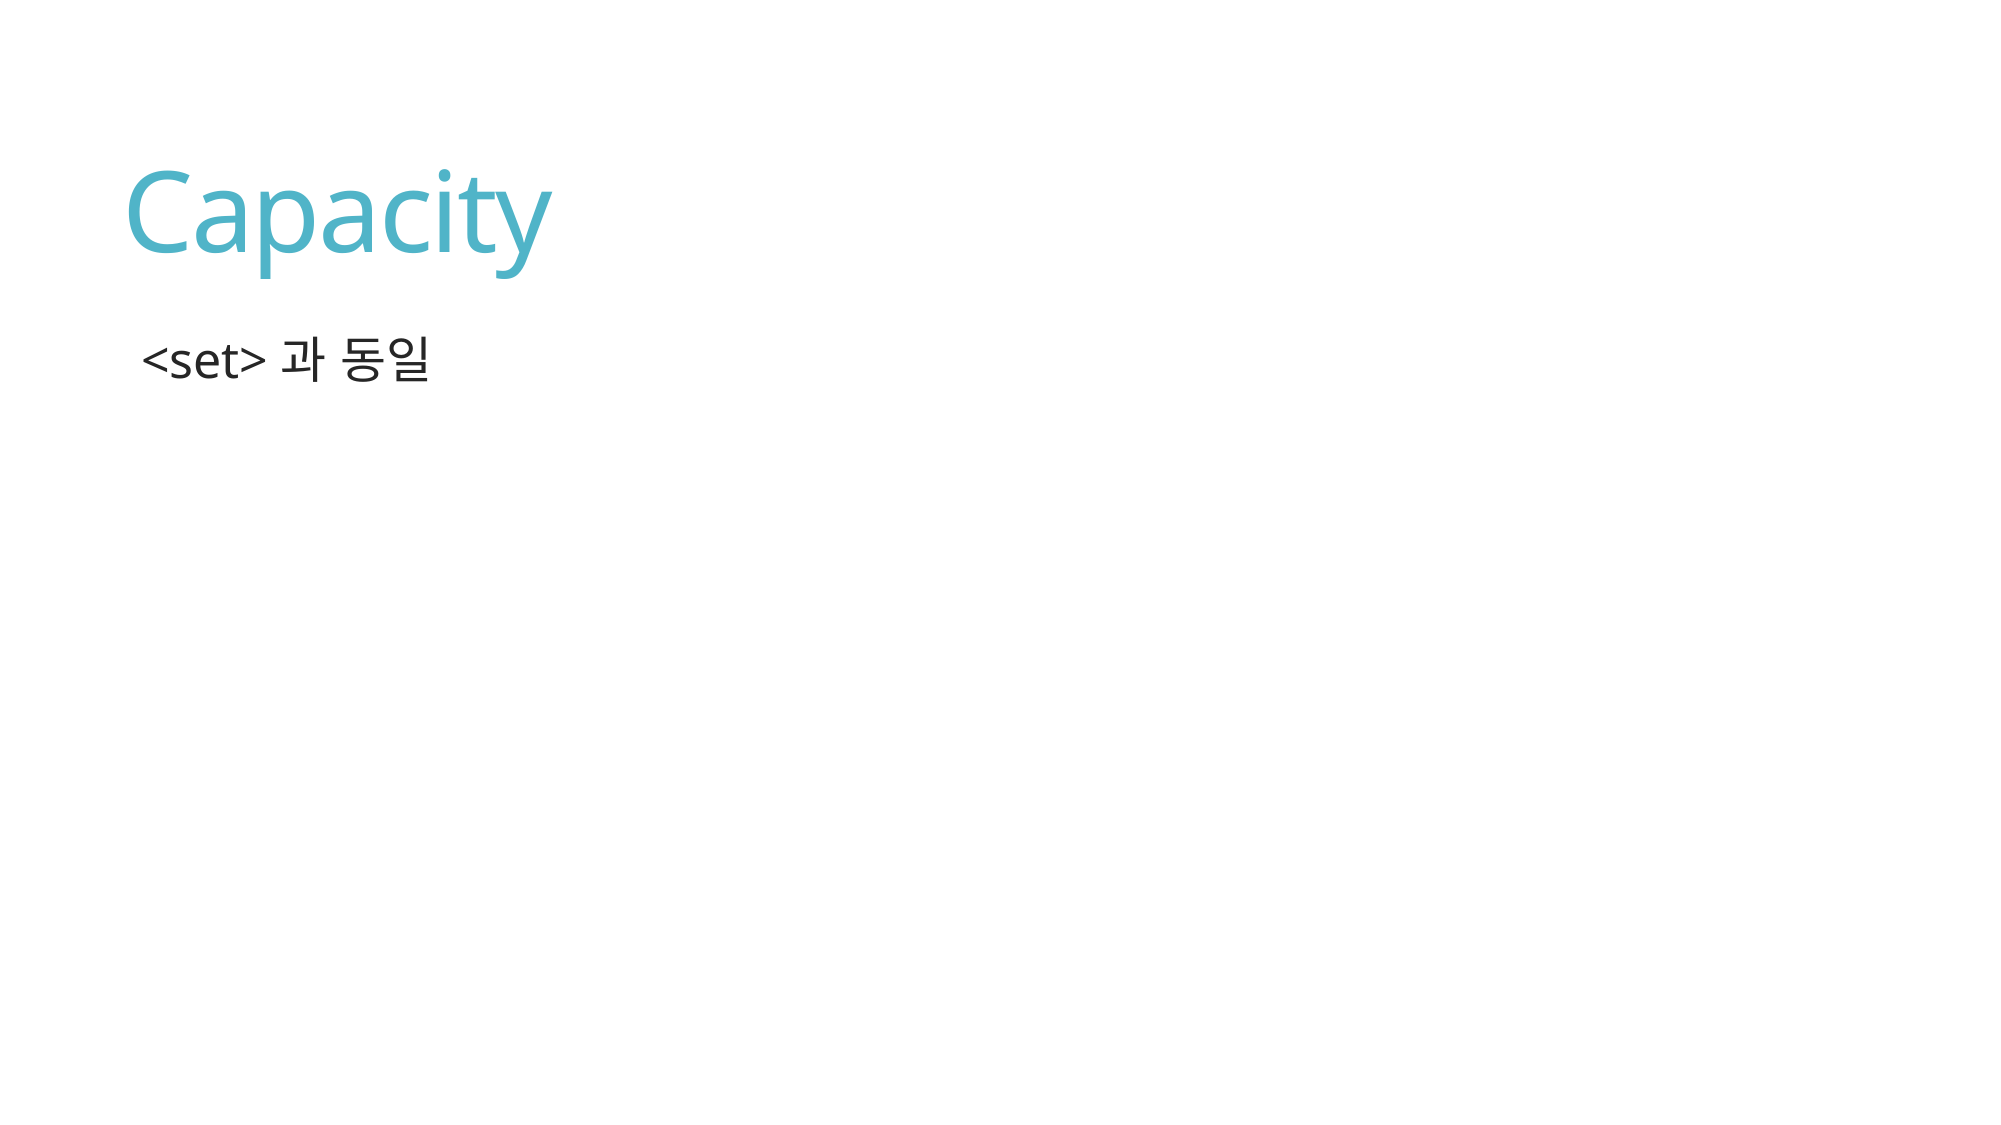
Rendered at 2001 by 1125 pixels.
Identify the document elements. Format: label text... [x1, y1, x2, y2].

title Capacity [107, 81, 1875, 354]
list <set>과 동일 [111, 329, 1876, 948]
